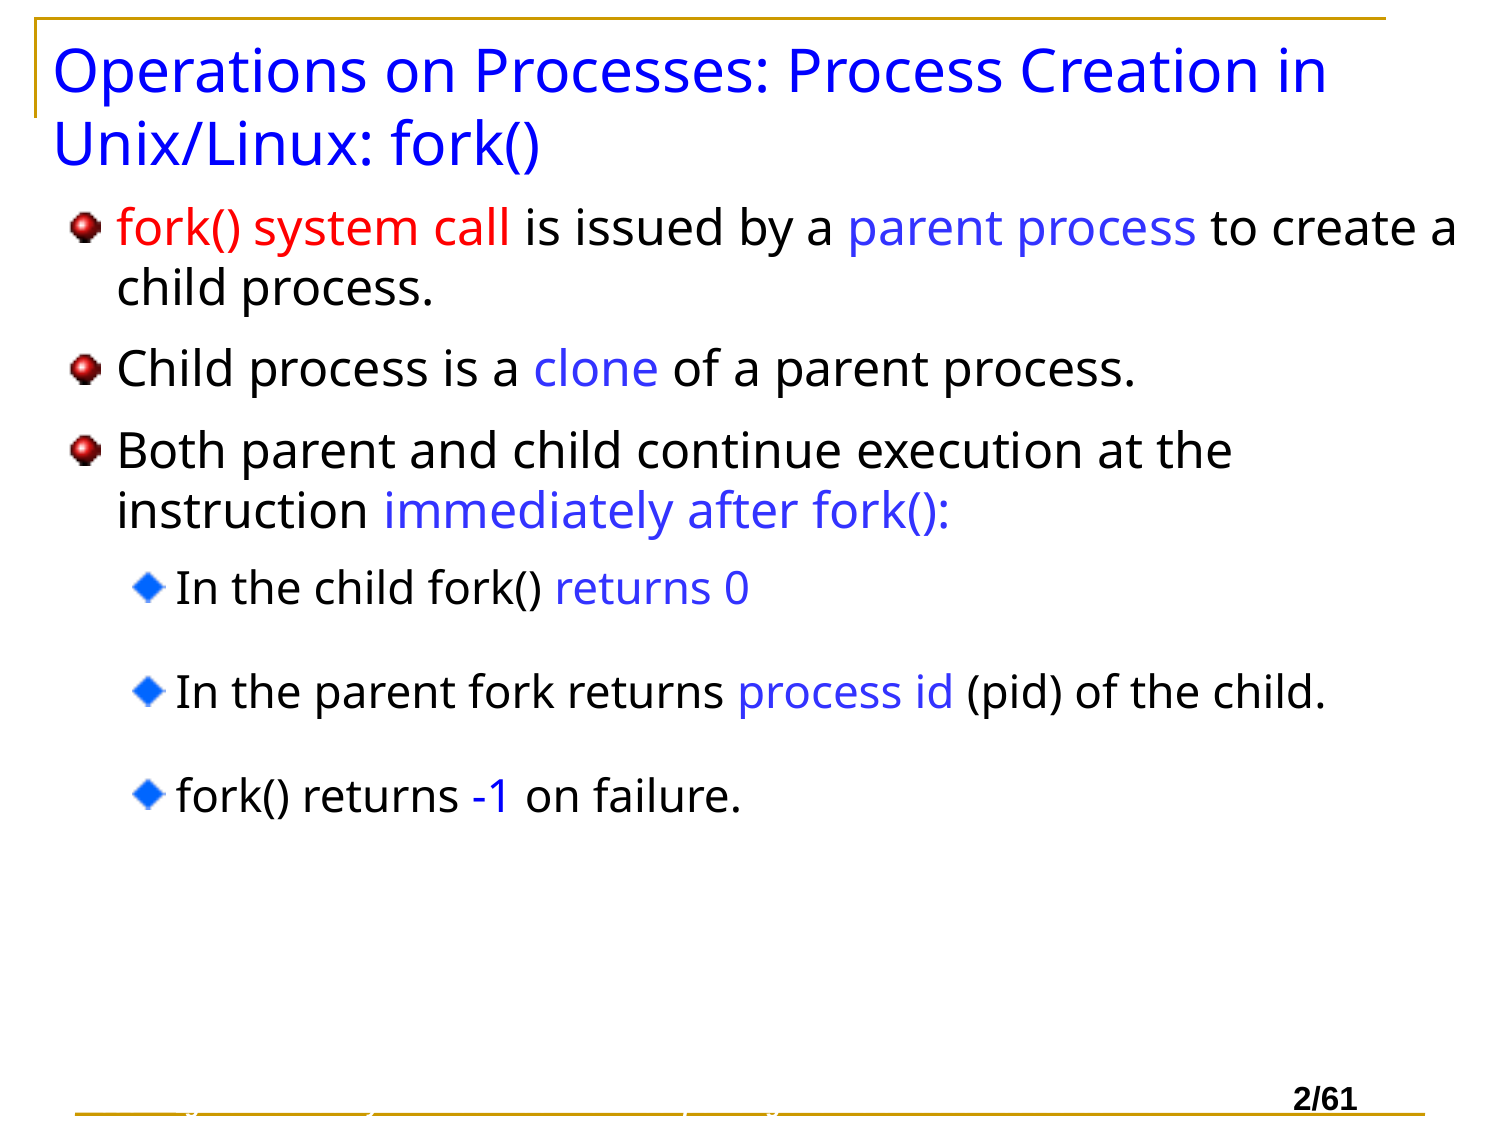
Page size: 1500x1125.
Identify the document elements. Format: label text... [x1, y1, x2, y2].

picture [65, 349, 101, 385]
picture [65, 207, 101, 243]
footer Preserving Confidentiality in Virtual Machine Checkpointing and Role Based Access Control [0, 1050, 1340, 1125]
list fork() system call is issued by a parent process to create a child process. Child process is a clone of a parent process. Both parent and child continue execution at the instruction immediately after fork(): In the child fork() returns 0 In the parent fork returns process id (pid) of the child. fork() returns -1 on failure. [50, 187, 1475, 931]
picture [132, 777, 166, 810]
picture [132, 674, 166, 707]
picture [132, 570, 166, 603]
picture [65, 430, 101, 466]
title Operations on Processes: Process Creation in Unix/Linux: fork() [37, 24, 1500, 212]
